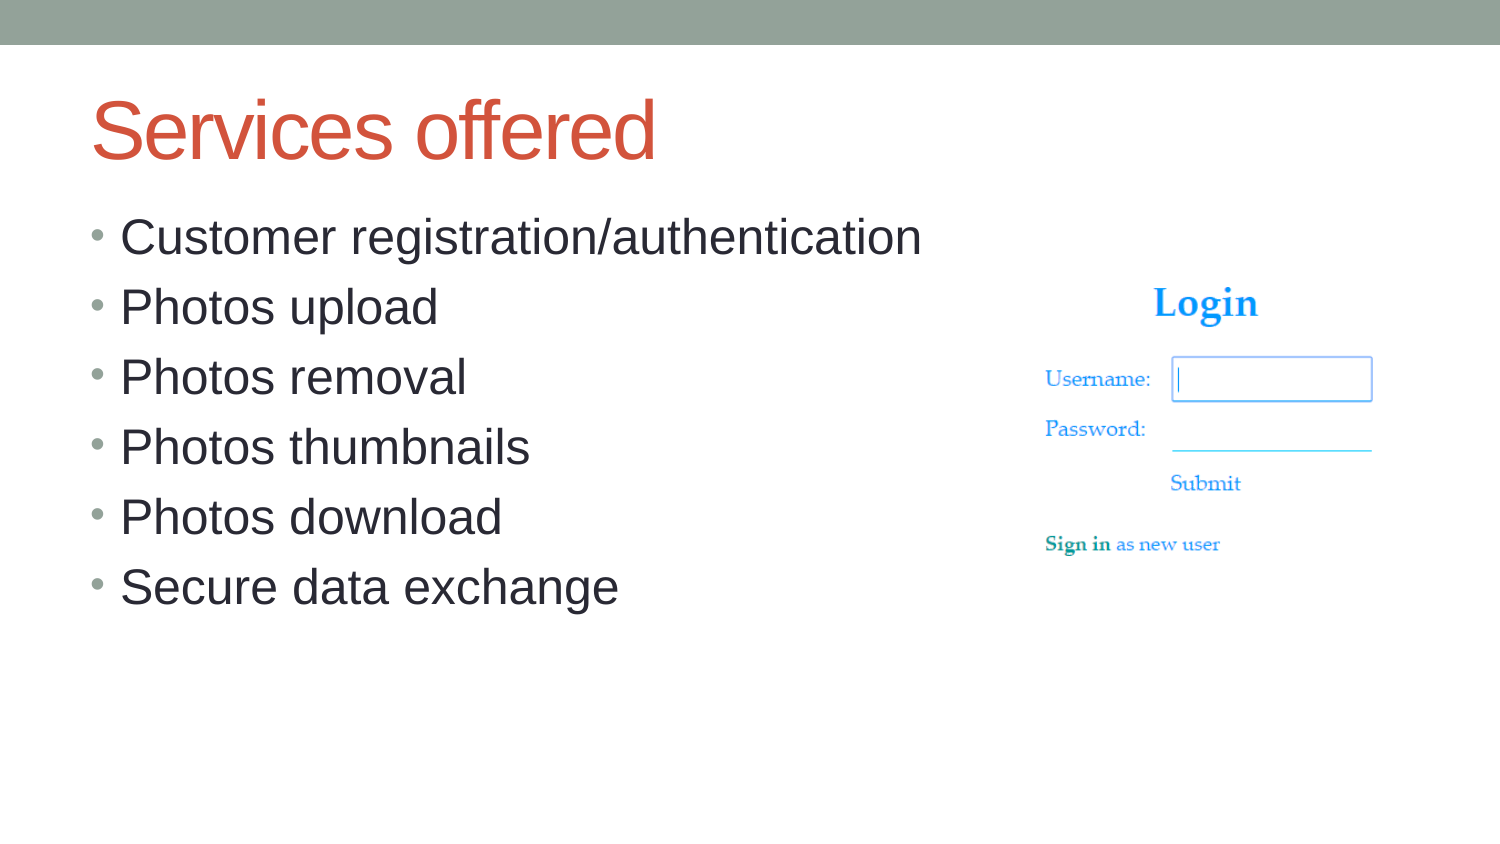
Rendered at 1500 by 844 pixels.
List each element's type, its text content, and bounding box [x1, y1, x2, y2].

picture [1045, 287, 1374, 556]
list Customer registration/authentication Photos upload Photos removal Photos thumbnails Photos download Secure data exchange [75, 196, 1425, 797]
title Services offered [75, 65, 1425, 188]
